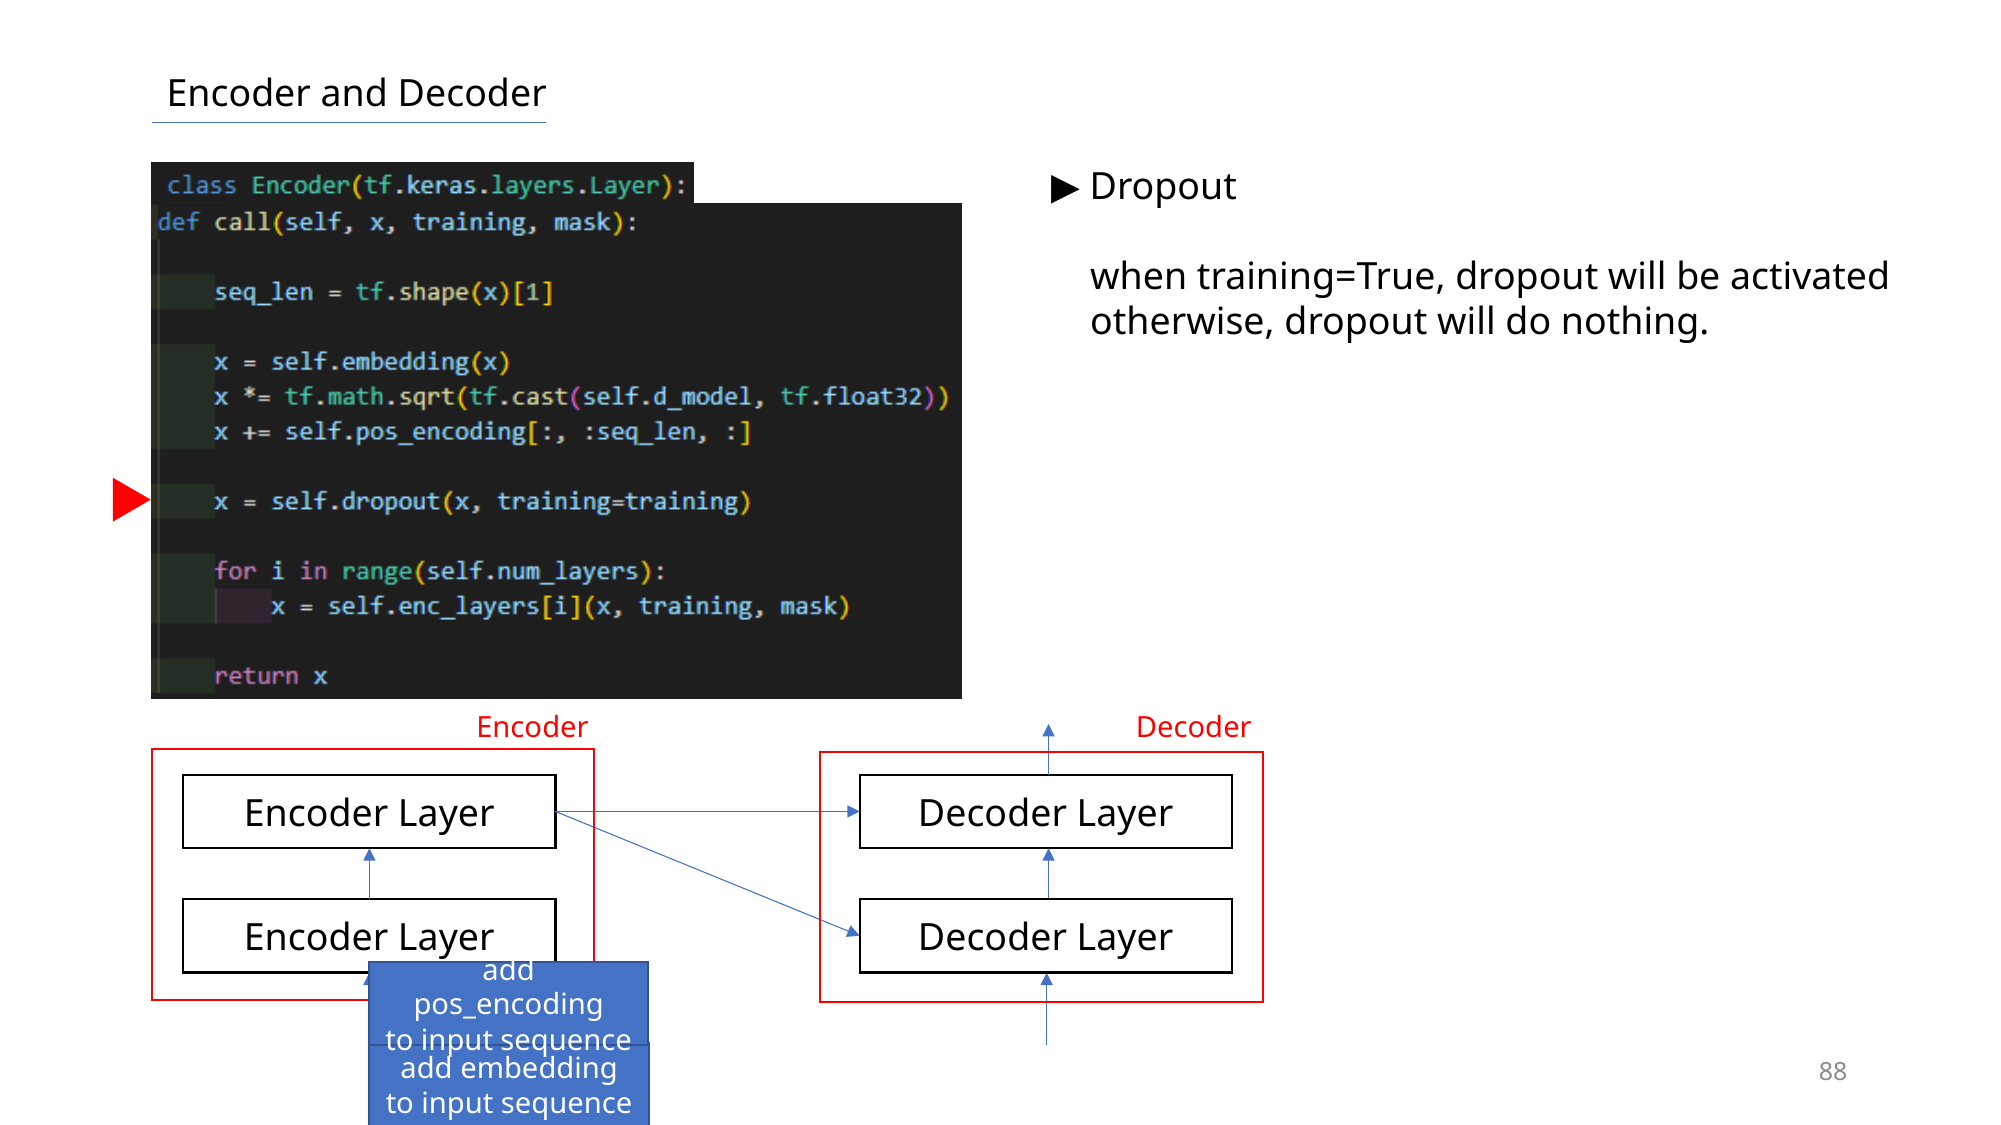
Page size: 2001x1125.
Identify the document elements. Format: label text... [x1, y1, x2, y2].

text_box Encoder [461, 701, 778, 751]
text_box [151, 748, 595, 1001]
text_box add pos_encoding to input sequence [368, 961, 649, 1046]
text_box [819, 751, 1264, 1003]
text_box add embedding to input sequence [368, 1042, 650, 1125]
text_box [555, 812, 860, 936]
text_box [112, 477, 151, 522]
picture [151, 162, 962, 699]
text_box Encoder and Decoder [151, 61, 836, 122]
text_box Decoder [1121, 700, 1438, 751]
slide_number 88 [1412, 1042, 1863, 1103]
text_box ▶ Dropout when training=True, dropout will be activated otherwise, dropout will do nothing. [1036, 154, 1908, 349]
